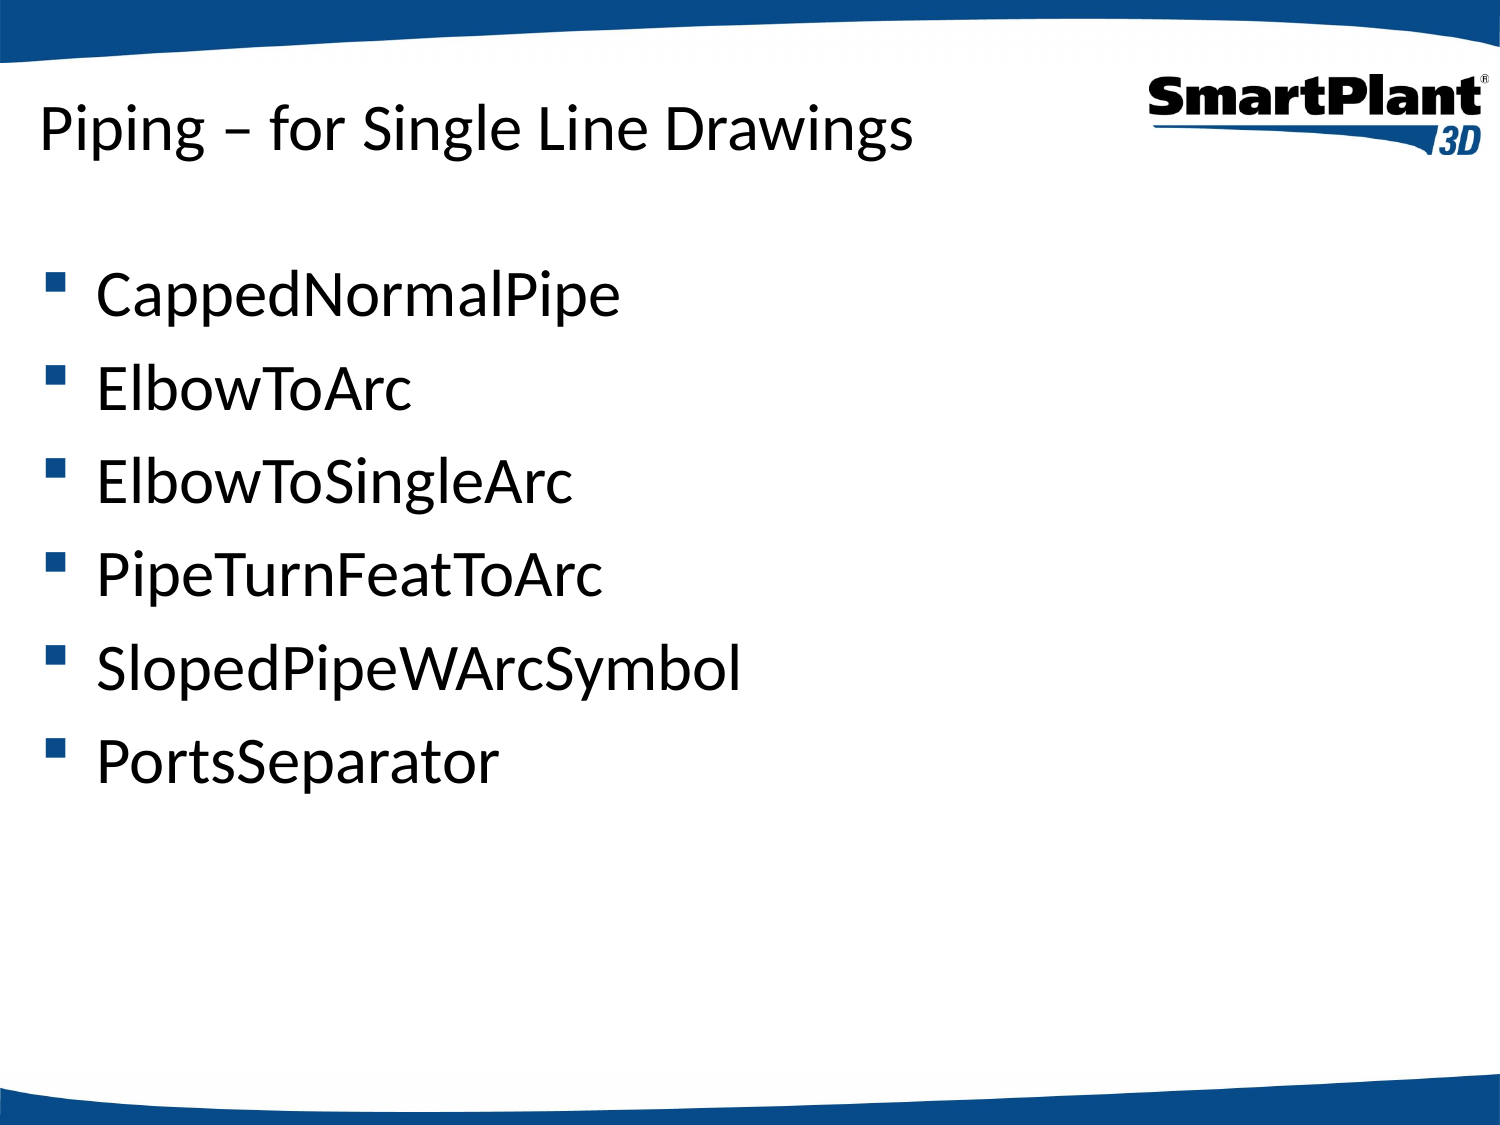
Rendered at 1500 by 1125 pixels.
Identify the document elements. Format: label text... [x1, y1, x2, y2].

list CappedNormalPipe ElbowToArc ElbowToSingleArc PipeTurnFeatToArc SlopedPipeWArcSymbol PortsSeparator [25, 242, 1476, 973]
picture [0, 0, 1500, 63]
picture [0, 1074, 1500, 1125]
title Piping – for Single Line Drawings [24, 29, 1138, 218]
picture [1149, 74, 1489, 155]
